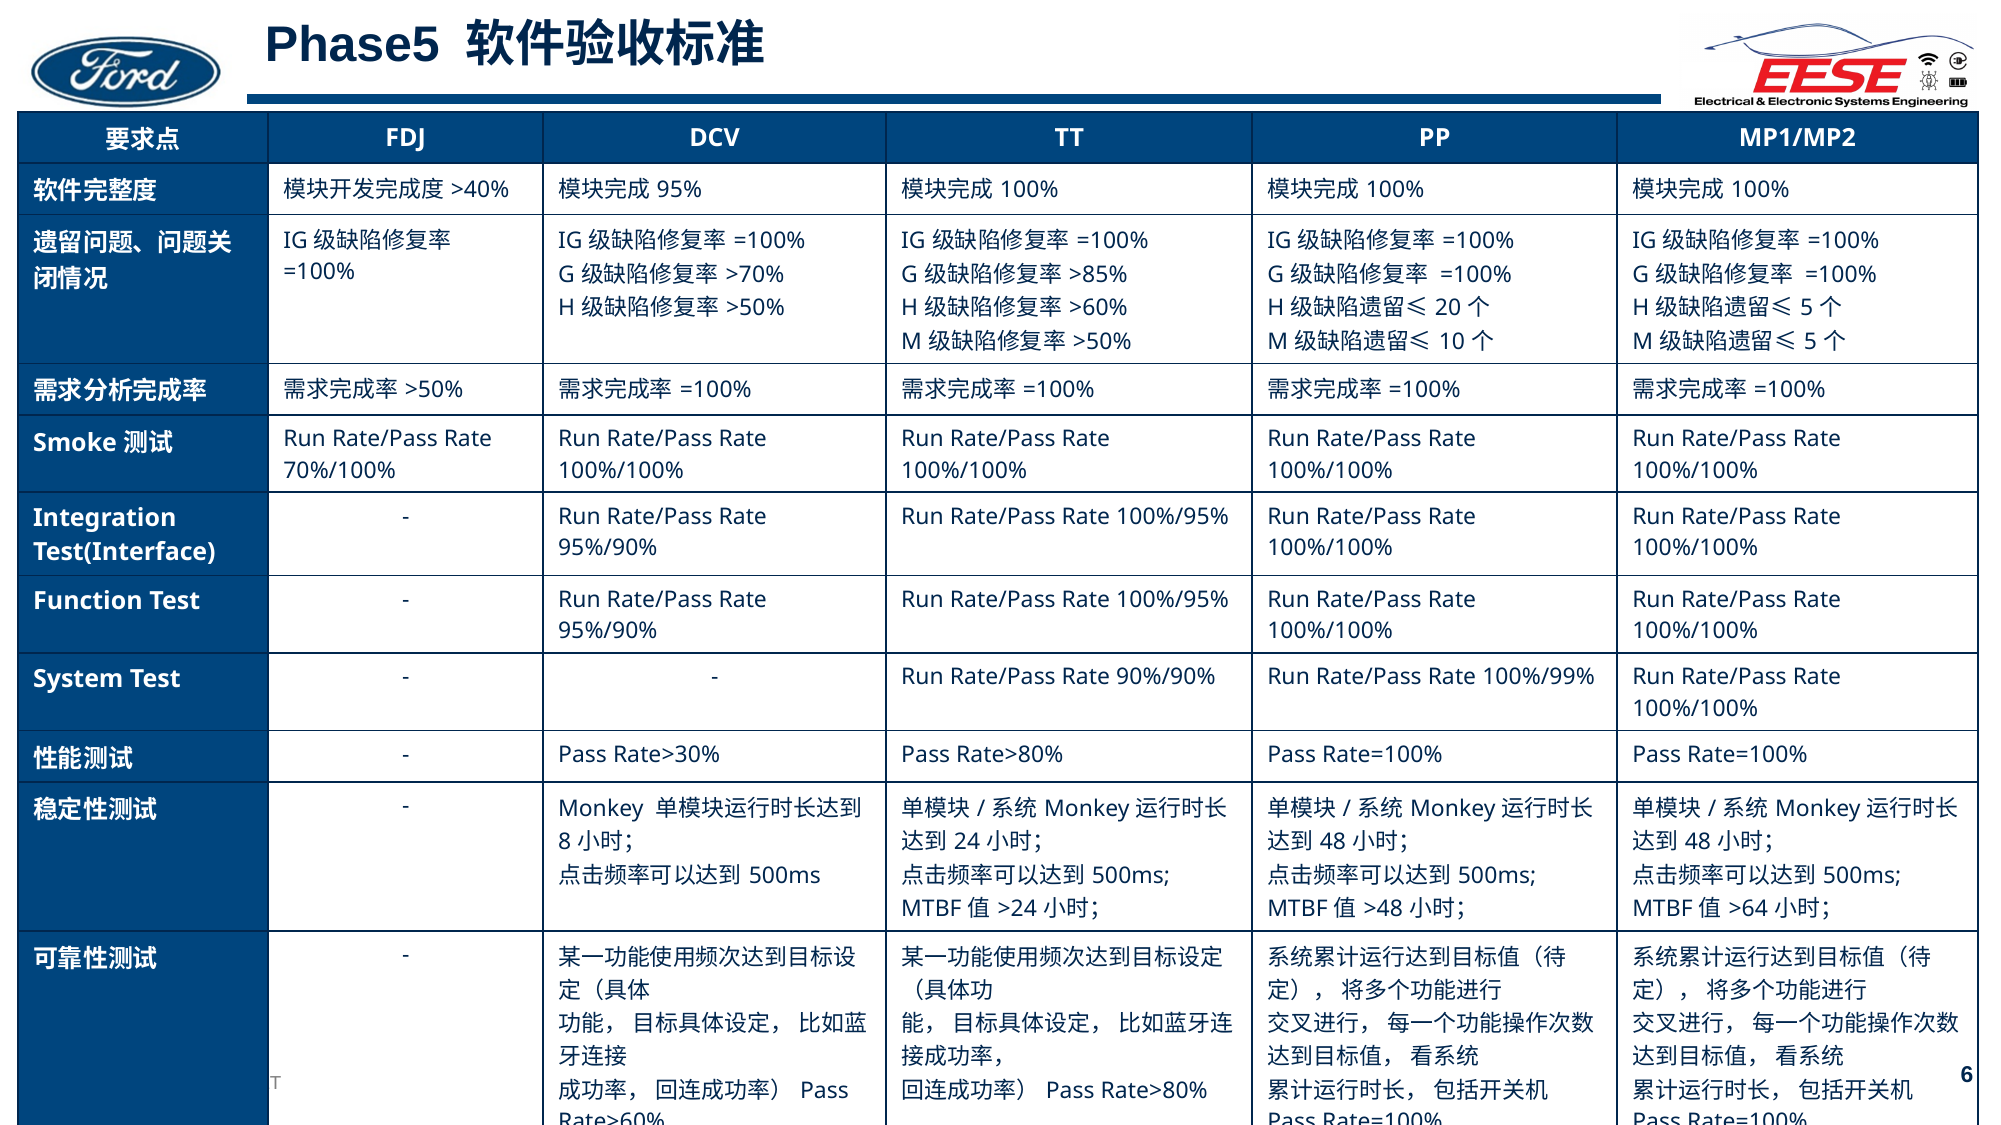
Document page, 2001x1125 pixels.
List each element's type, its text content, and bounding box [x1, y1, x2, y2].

picture [18, 26, 232, 111]
table_cell Run Rate/Pass Rate 100%/100% [1618, 576, 1977, 652]
table_cell Pass Rate>80% [887, 731, 1251, 781]
table_cell Run Rate/Pass Rate 100%/100% [544, 416, 885, 491]
table_cell Monkey 单模块运行时长达到8小时； 点击频率可以达到500ms [544, 783, 885, 930]
table_cell 可靠性测试 [19, 932, 267, 1125]
table_cell Pass Rate=100% [1253, 731, 1616, 781]
table_cell Integration Test(Interface) [19, 493, 267, 575]
table_cell - [269, 493, 542, 575]
table_cell - [544, 654, 885, 730]
table_cell 模块开发完成度>40% [269, 164, 542, 214]
table_cell 需求完成率>50% [269, 364, 542, 414]
table_cell 单模块/系统Monkey运行时长达到48小时； 点击频率可以达到500ms; MTBF值>48小时； [1253, 783, 1616, 930]
table_cell Run Rate/Pass Rate 100%/100% [1253, 416, 1616, 491]
table_cell 某一功能使用频次达到目标设定（具体 功能， 目标具体设定， 比如蓝牙连接 成功率， 回连成功率）Pass Rate>60% [544, 932, 885, 1125]
table_cell 某一功能使用频次达到目标设定（具体功 能， 目标具体设定， 比如蓝牙连接成功率， 回连成功率）Pass Rate>80% [887, 932, 1251, 1125]
table_cell Run Rate/Pass Rate 100%/99% [1253, 654, 1616, 730]
table_cell Run Rate/Pass Rate 95%/90% [544, 493, 885, 575]
table_cell IG级缺陷修复率=100% G级缺陷修复率>85% H级缺陷修复率>60% M级缺陷修复率>50% [887, 215, 1251, 363]
table_cell 需求完成率=100% [544, 364, 885, 414]
table_cell Run Rate/Pass Rate 90%/90% [887, 654, 1251, 730]
table_cell Function Test [19, 576, 267, 652]
table_cell 需求完成率=100% [887, 364, 1251, 414]
table_cell Run Rate/Pass Rate 100%/100% [1618, 493, 1977, 575]
table_cell Pass Rate=100% [1618, 731, 1977, 781]
table_cell - [269, 783, 542, 930]
table_header MP1/MP2 [1618, 113, 1977, 162]
table_header 要求点 [19, 113, 267, 162]
table_cell Smoke测试 [19, 416, 267, 491]
table_cell - [269, 731, 542, 781]
table_cell Run Rate/Pass Rate 100%/100% [1618, 654, 1977, 730]
table_cell Run Rate/Pass Rate 70%/100% [269, 416, 542, 491]
table_cell Run Rate/Pass Rate 100%/100% [887, 416, 1251, 491]
table_cell 遗留问题、问题关闭情况 [19, 215, 267, 363]
table_cell Run Rate/Pass Rate 100%/100% [1253, 493, 1616, 575]
table_cell 稳定性测试 [19, 783, 267, 930]
table_cell IG级缺陷修复率=100% G级缺陷修复率 =100% H级缺陷遗留≤5个 M级缺陷遗留≤5个 [1618, 215, 1977, 363]
table_header FDJ [269, 113, 542, 162]
table_cell Run Rate/Pass Rate 100%/95% [887, 576, 1251, 652]
table_header PP [1253, 113, 1616, 162]
table_cell Run Rate/Pass Rate 100%/100% [1253, 576, 1616, 652]
table_cell - [269, 654, 542, 730]
table_header DCV [544, 113, 885, 162]
picture [1679, 107, 1977, 111]
table_cell 系统累计运行达到目标值（待定）， 将多个功能进行 交叉进行， 每一个功能操作次数达到目标值， 看系统 累计运行时长， 包括开关机 Pass Rate=100% [1618, 932, 1977, 1125]
table_cell Run Rate/Pass Rate 95%/90% [544, 576, 885, 652]
table_cell - [269, 932, 542, 1125]
table_cell Pass Rate>30% [544, 731, 885, 781]
table_cell 单模块/系统Monkey运行时长达到48小时； 点击频率可以达到500ms; MTBF值>64小时； [1618, 783, 1977, 930]
table_cell IG级缺陷修复率=100% [269, 215, 542, 363]
table_cell 单模块/系统Monkey运行时长达到24小时； 点击频率可以达到500ms; MTBF值>24小时； [887, 783, 1251, 930]
title Phase5 软件验收标准 [250, 11, 2000, 107]
table_cell IG级缺陷修复率=100% G级缺陷修复率 =100% H级缺陷遗留≤20个 M级缺陷遗留≤10个 [1253, 215, 1616, 363]
table_cell IG级缺陷修复率=100% G级缺陷修复率>70% H级缺陷修复率>50% [544, 215, 885, 363]
table_cell Run Rate/Pass Rate 100%/100% [1618, 416, 1977, 491]
table_cell Run Rate/Pass Rate 100%/95% [887, 493, 1251, 575]
table_header TT [887, 113, 1251, 162]
table_cell 性能测试 [19, 731, 267, 781]
table_cell 软件完整度 [19, 164, 267, 214]
table_cell 模块完成100% [887, 164, 1251, 214]
table_cell 系统累计运行达到目标值（待定）， 将多个功能进行 交叉进行， 每一个功能操作次数达到目标值， 看系统 累计运行时长， 包括开关机 Pass Rate=100% [1253, 932, 1616, 1125]
table_cell System Test [19, 654, 267, 730]
table_cell 模块完成95% [544, 164, 885, 214]
table_cell 需求完成率=100% [1618, 364, 1977, 414]
table_cell 需求分析完成率 [19, 364, 267, 414]
table_cell - [269, 576, 542, 652]
table_cell 模块完成100% [1253, 164, 1616, 214]
table_cell 需求完成率=100% [1253, 364, 1616, 414]
table_cell 模块完成100% [1618, 164, 1977, 214]
